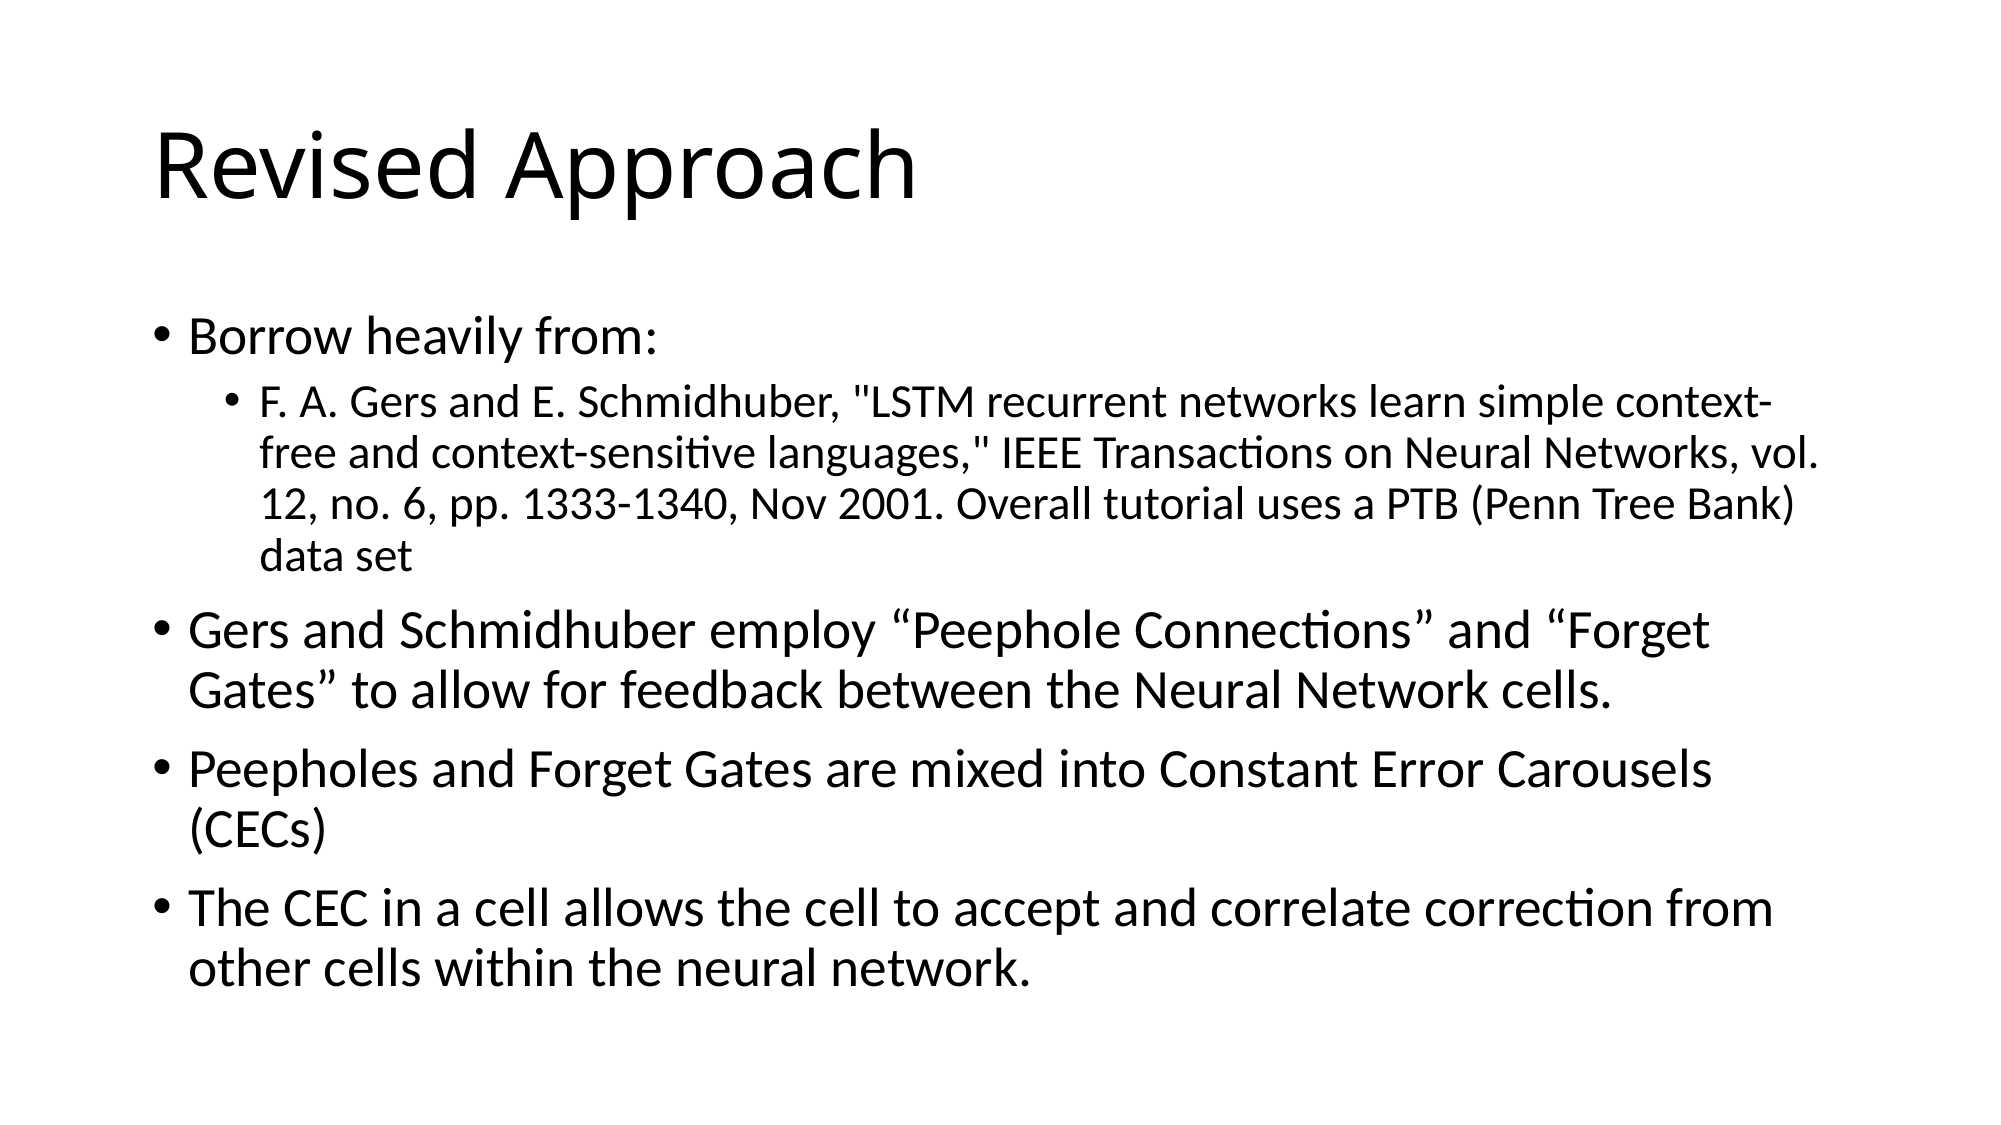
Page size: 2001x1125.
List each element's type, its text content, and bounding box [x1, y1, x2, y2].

title Revised Approach [137, 59, 1863, 278]
list Borrow heavily from: F. A. Gers and E. Schmidhuber, "LSTM recurrent networks learn simple context-free and context-sensitive languages," IEEE Transactions on Neural Networks, vol. 12, no. 6, pp. 1333-1340, Nov 2001. Overall tutorial uses a PTB (Penn Tree Bank) data set Gers and Schmidhuber employ “Peephole Connections” and “Forget Gates” to allow for feedback between the Neural Network cells. Peepholes and Forget Gates are mixed into Constant Error Carousels (CECs) The CEC in a cell allows the cell to accept and correlate correction from other cells within the neural network. [137, 299, 1863, 1014]
